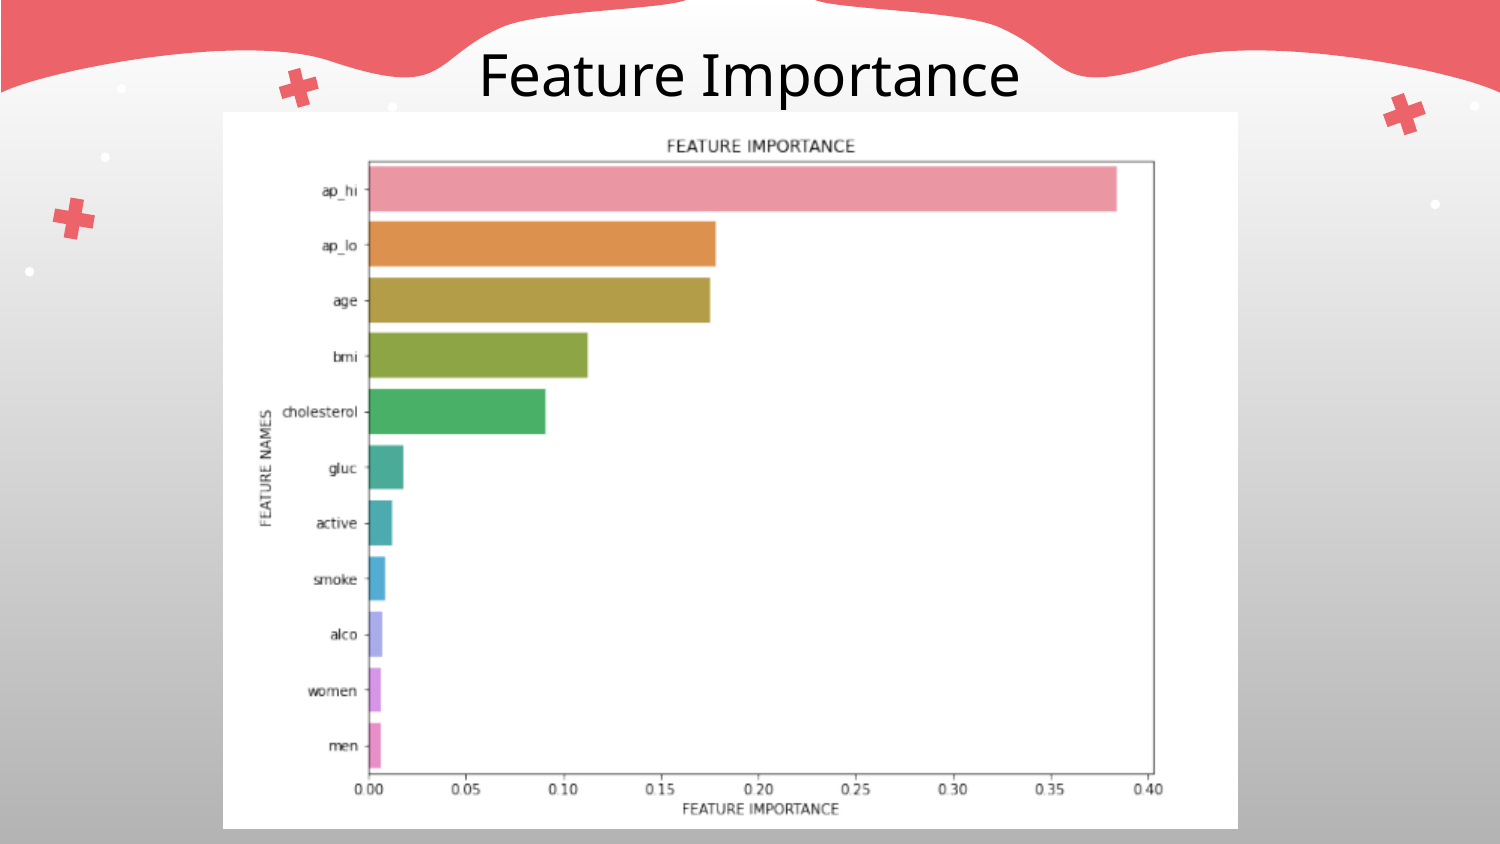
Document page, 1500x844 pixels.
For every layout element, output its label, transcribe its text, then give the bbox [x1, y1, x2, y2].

picture [223, 111, 1238, 829]
title Feature Importance [116, 33, 1383, 113]
